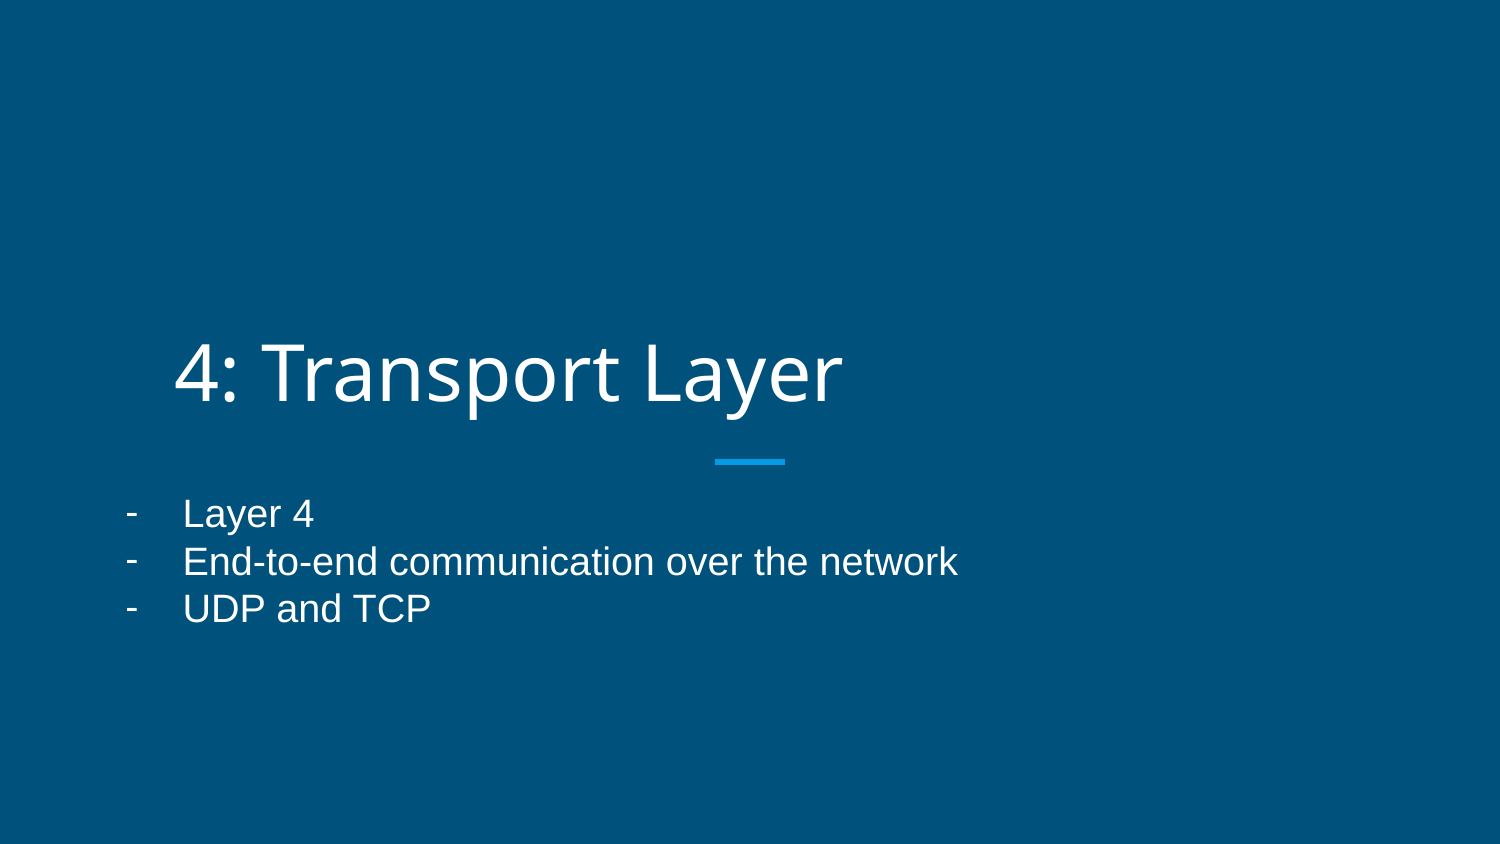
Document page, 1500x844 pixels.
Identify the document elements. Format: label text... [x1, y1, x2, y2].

text_box Layer 4 End-to-end communication over the network UDP and TCP [92, 473, 1109, 646]
title 4: Transport Layer [159, 302, 1500, 441]
